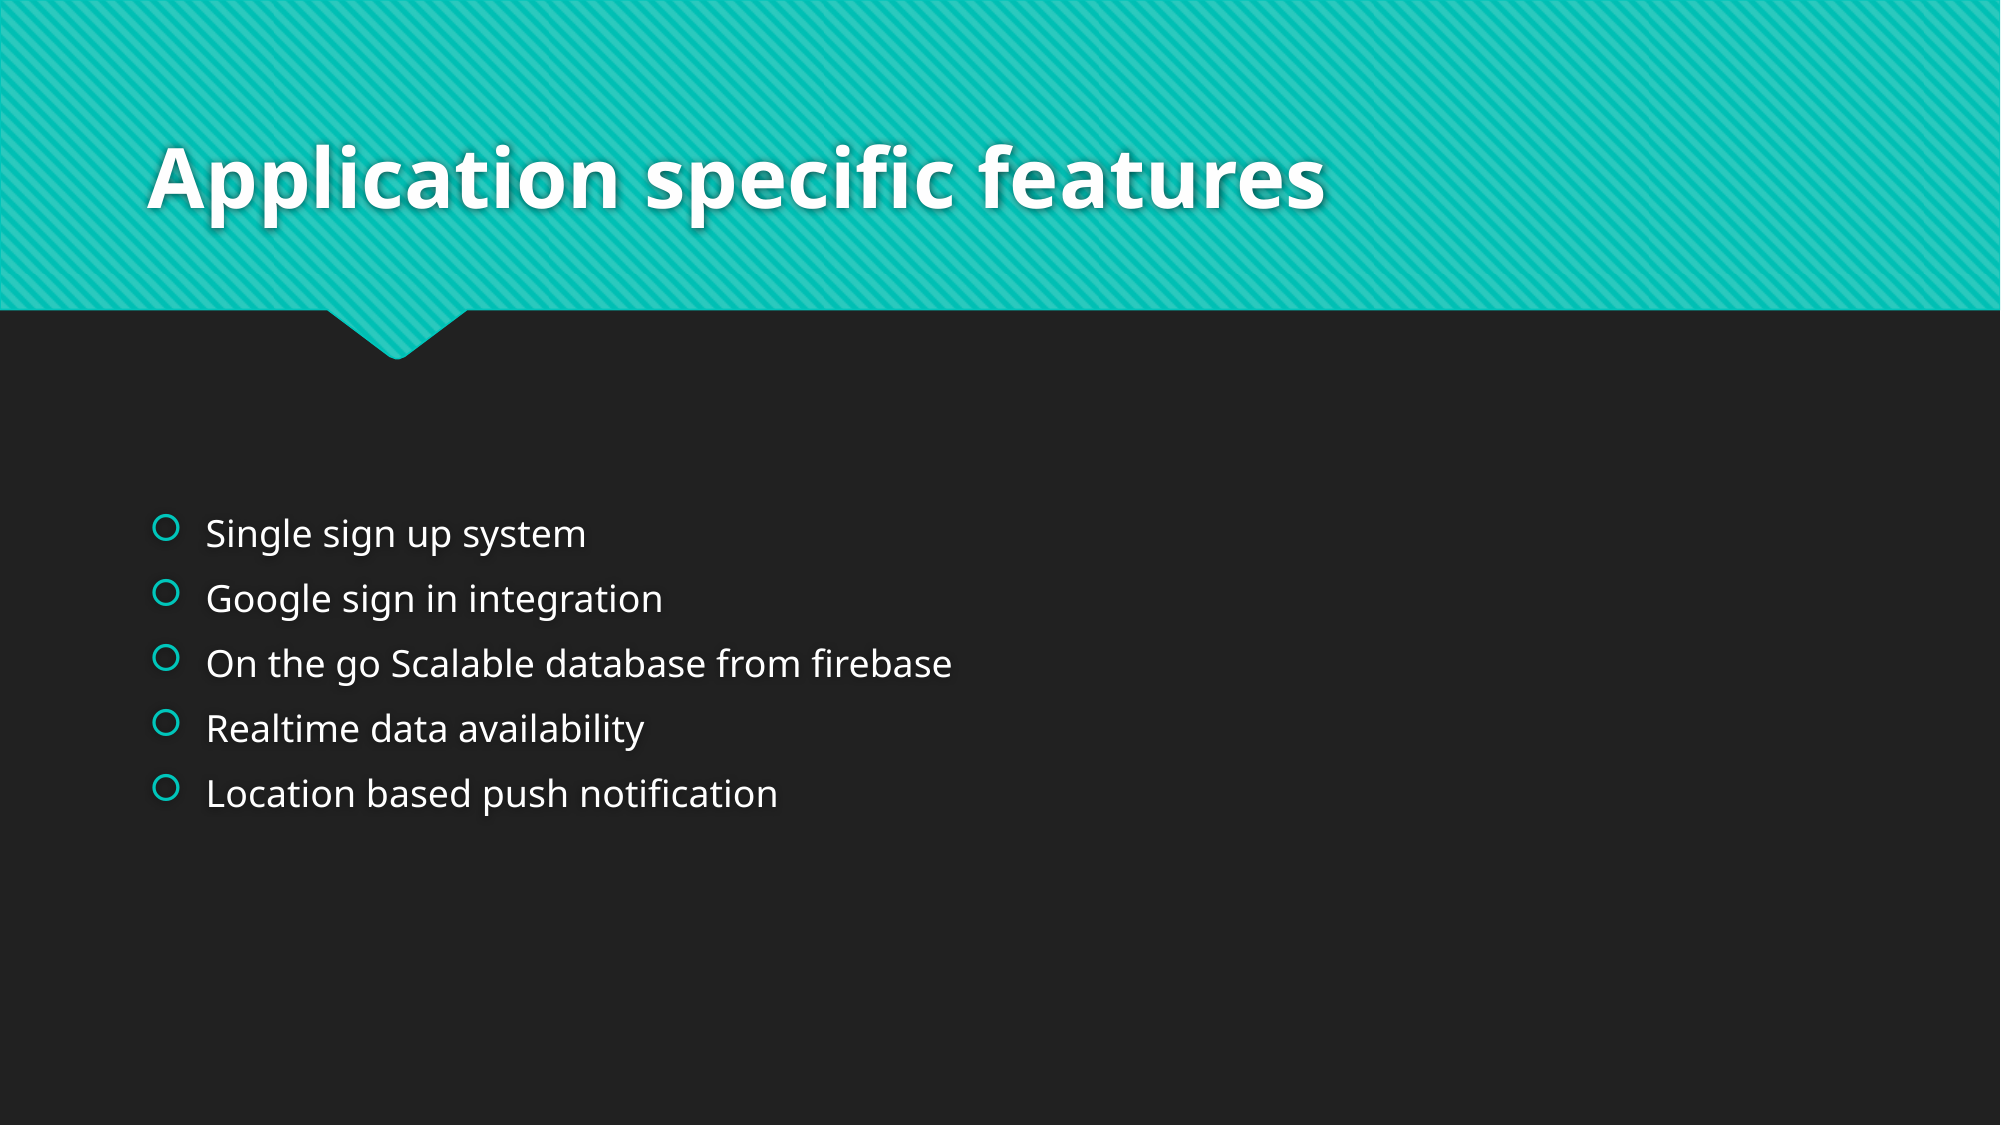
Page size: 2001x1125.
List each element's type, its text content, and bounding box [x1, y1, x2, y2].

title Application specific features [132, 73, 1868, 233]
list Single sign up system Google sign in integration On the go Scalable database from firebase Realtime data availability Location based push notification [134, 364, 1866, 962]
